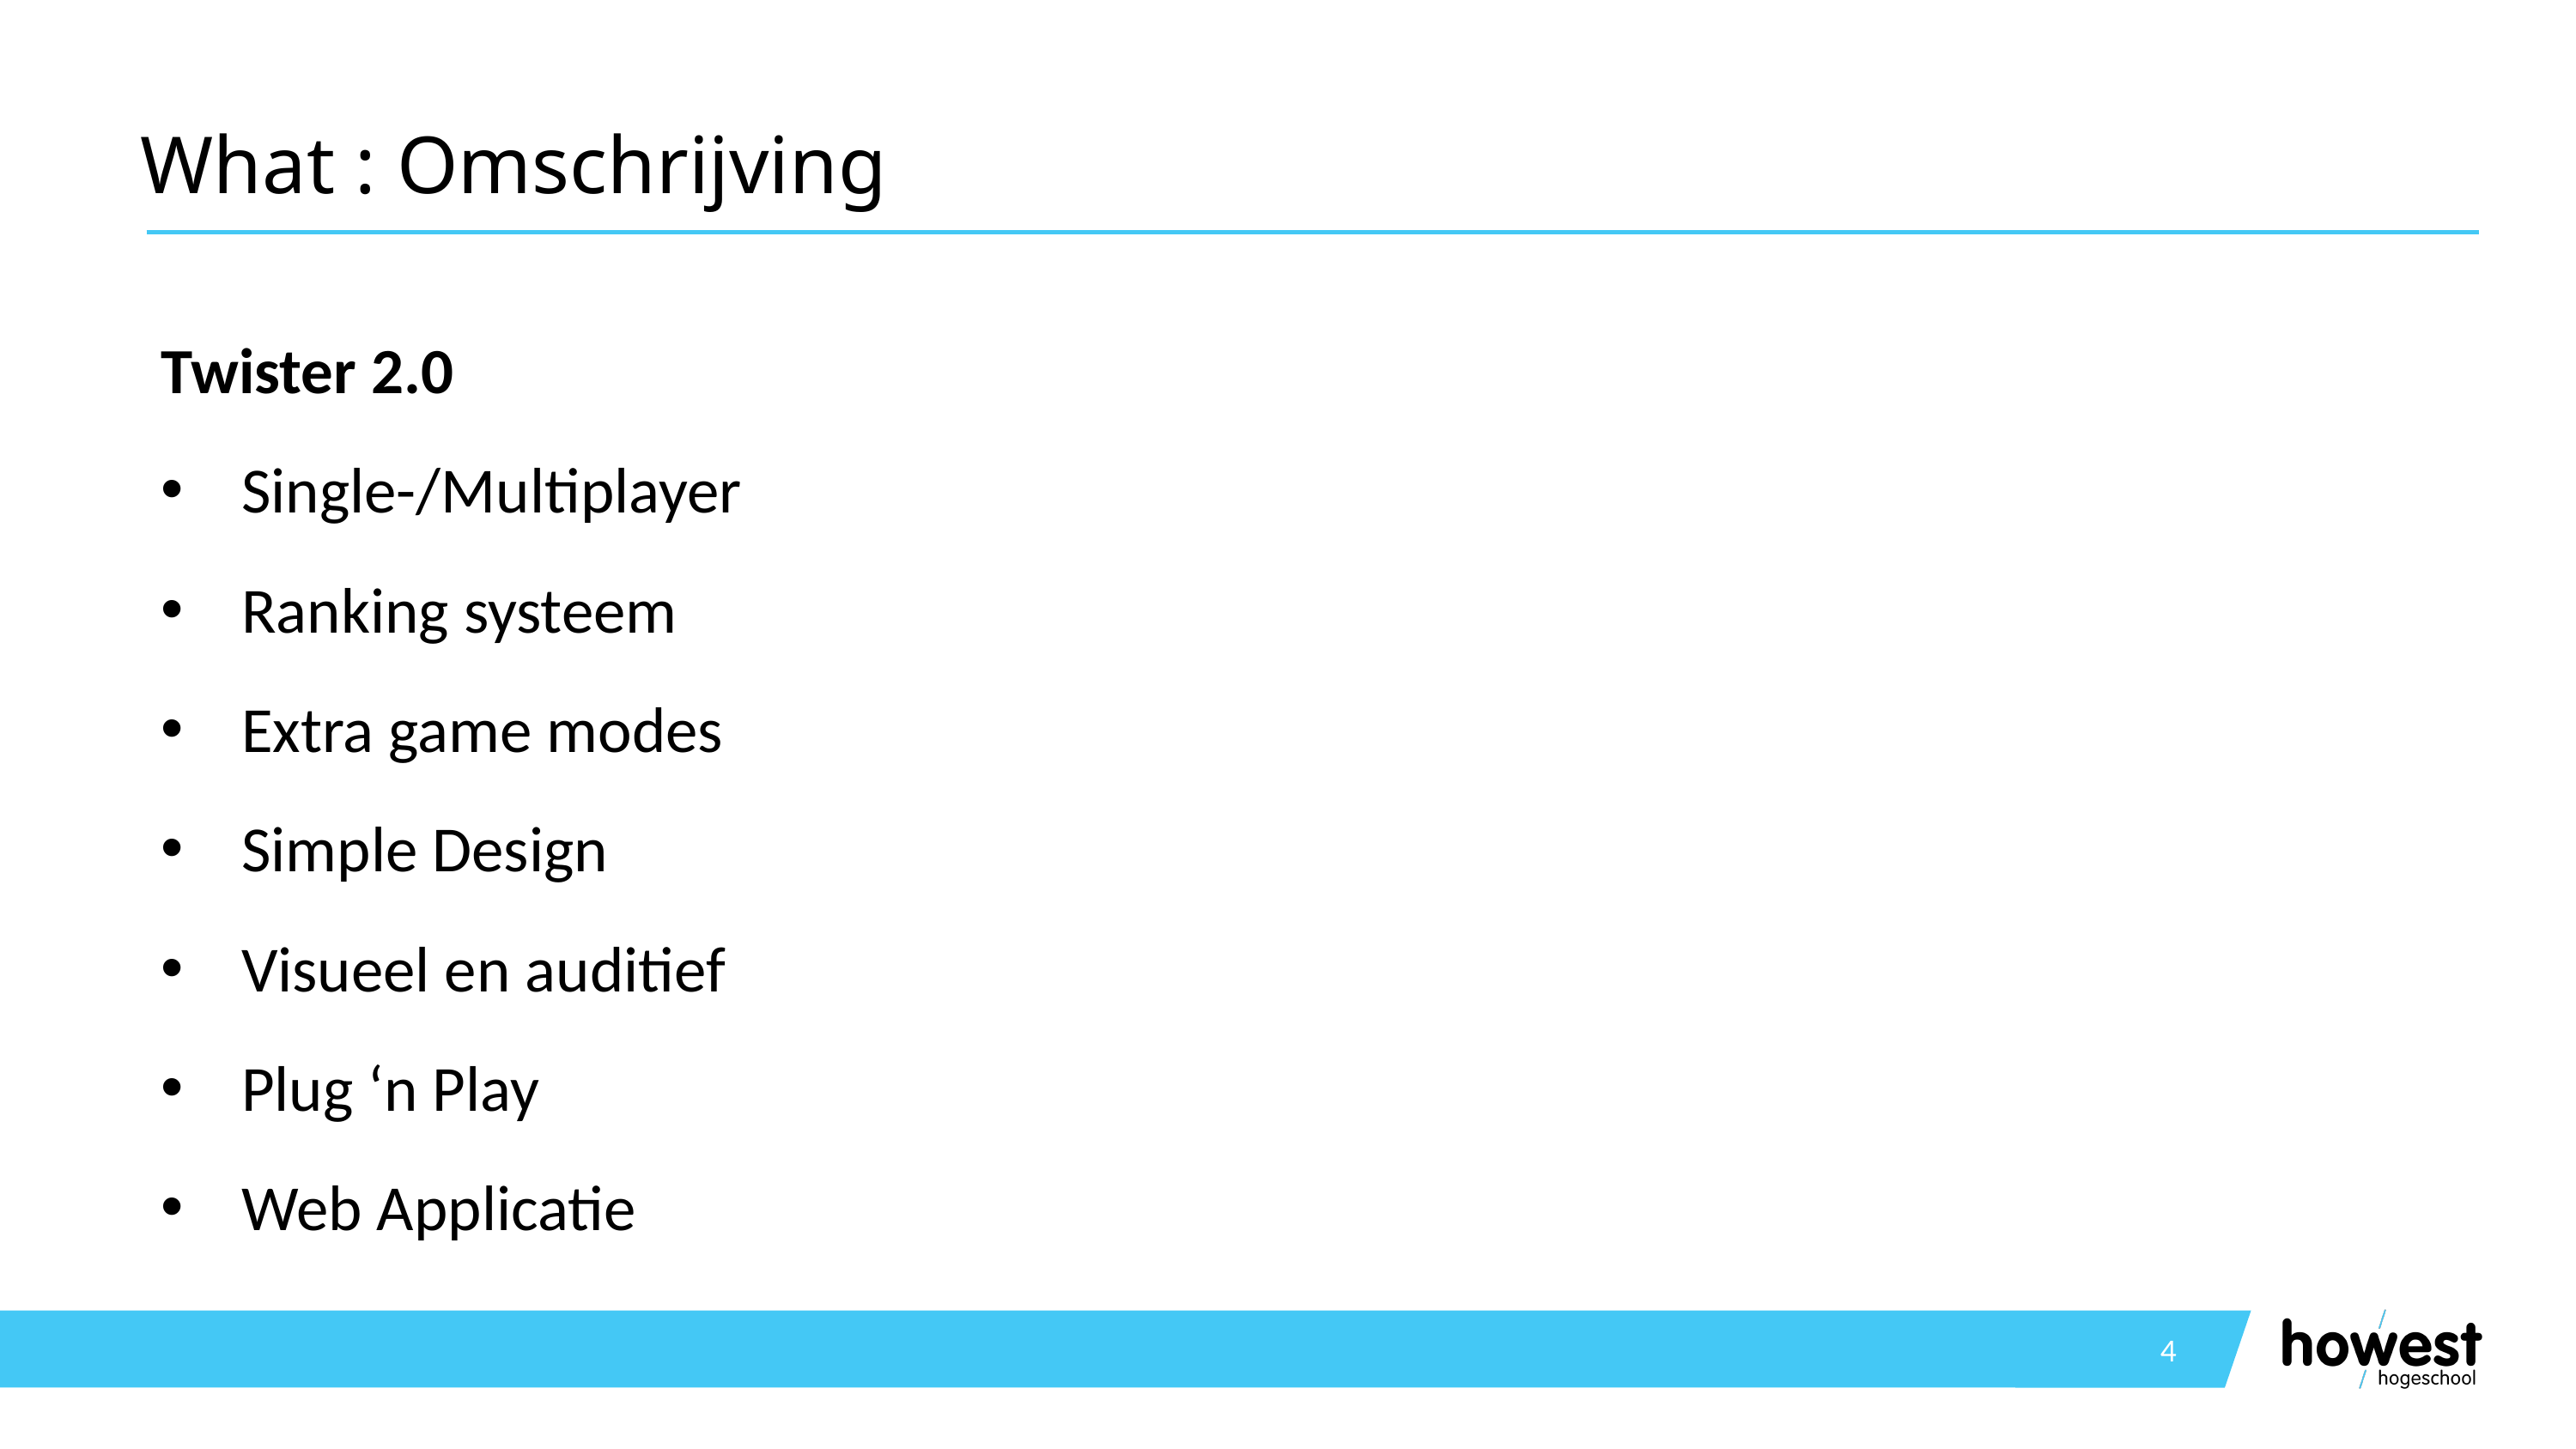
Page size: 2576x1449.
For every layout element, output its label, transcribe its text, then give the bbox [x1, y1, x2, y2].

slide_number 4 [2048, 1310, 2190, 1388]
title What : Omschrijving [140, 124, 2476, 215]
list Twister 2.0 Single-/Multiplayer Ranking systeem Extra game modes Simple Design Visueel en auditief Plug ‘n Play Web Applicatie [148, 331, 2483, 1191]
picture [2251, 1288, 2512, 1421]
